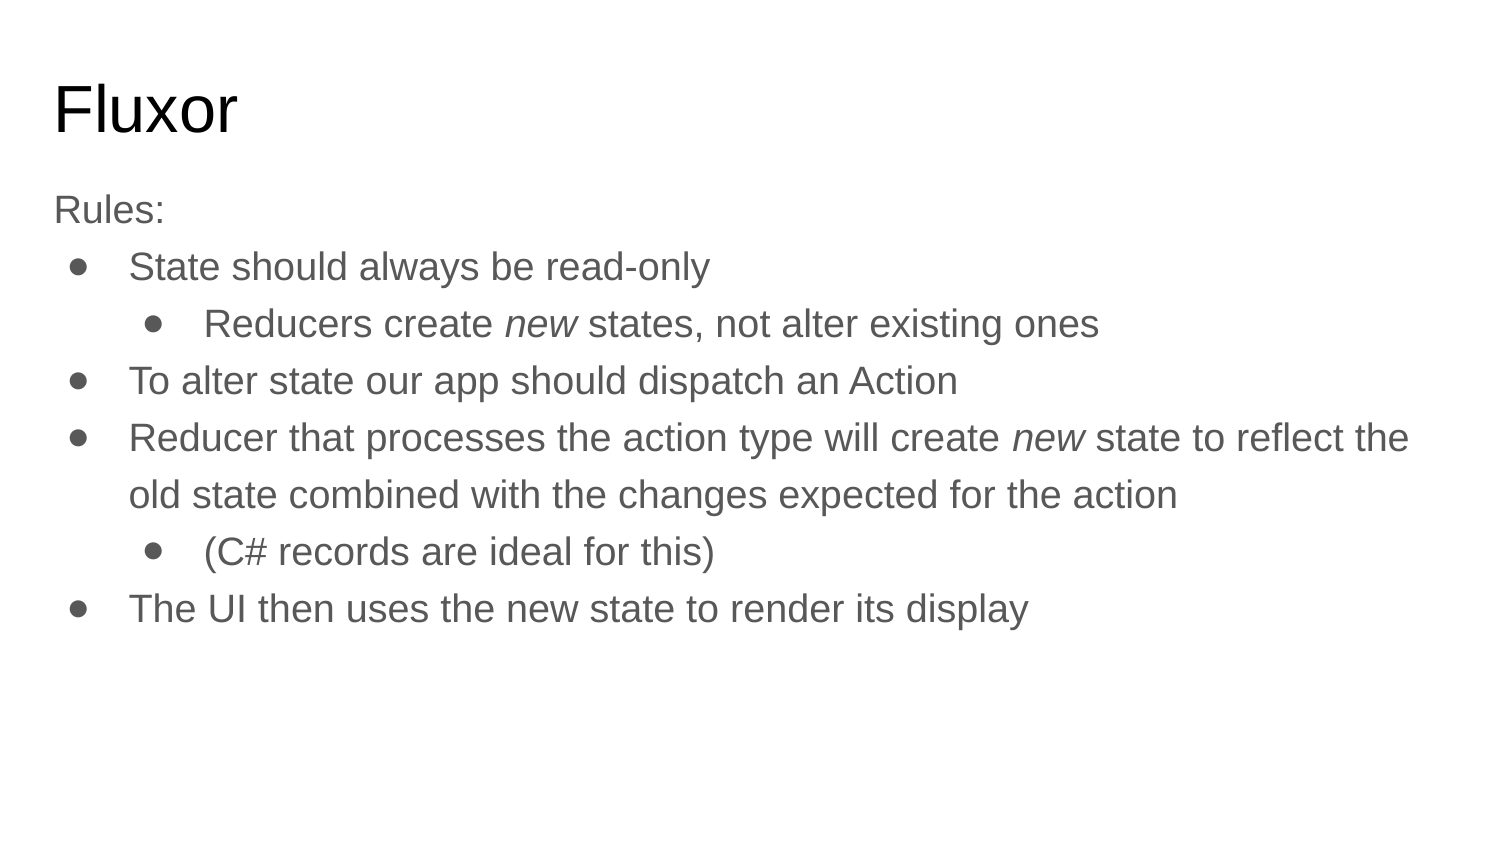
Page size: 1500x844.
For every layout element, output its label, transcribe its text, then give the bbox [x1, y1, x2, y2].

subtitle Rules: State should always be read-only Reducers create new states, not alter existing ones To alter state our app should dispatch an Action Reducer that processes the action type will create new state to reflect the old state combined with the changes expected for the action (C# records are ideal for this) The UI then uses the new state to render its display [37, 178, 1466, 799]
title Fluxor [37, 36, 1466, 162]
